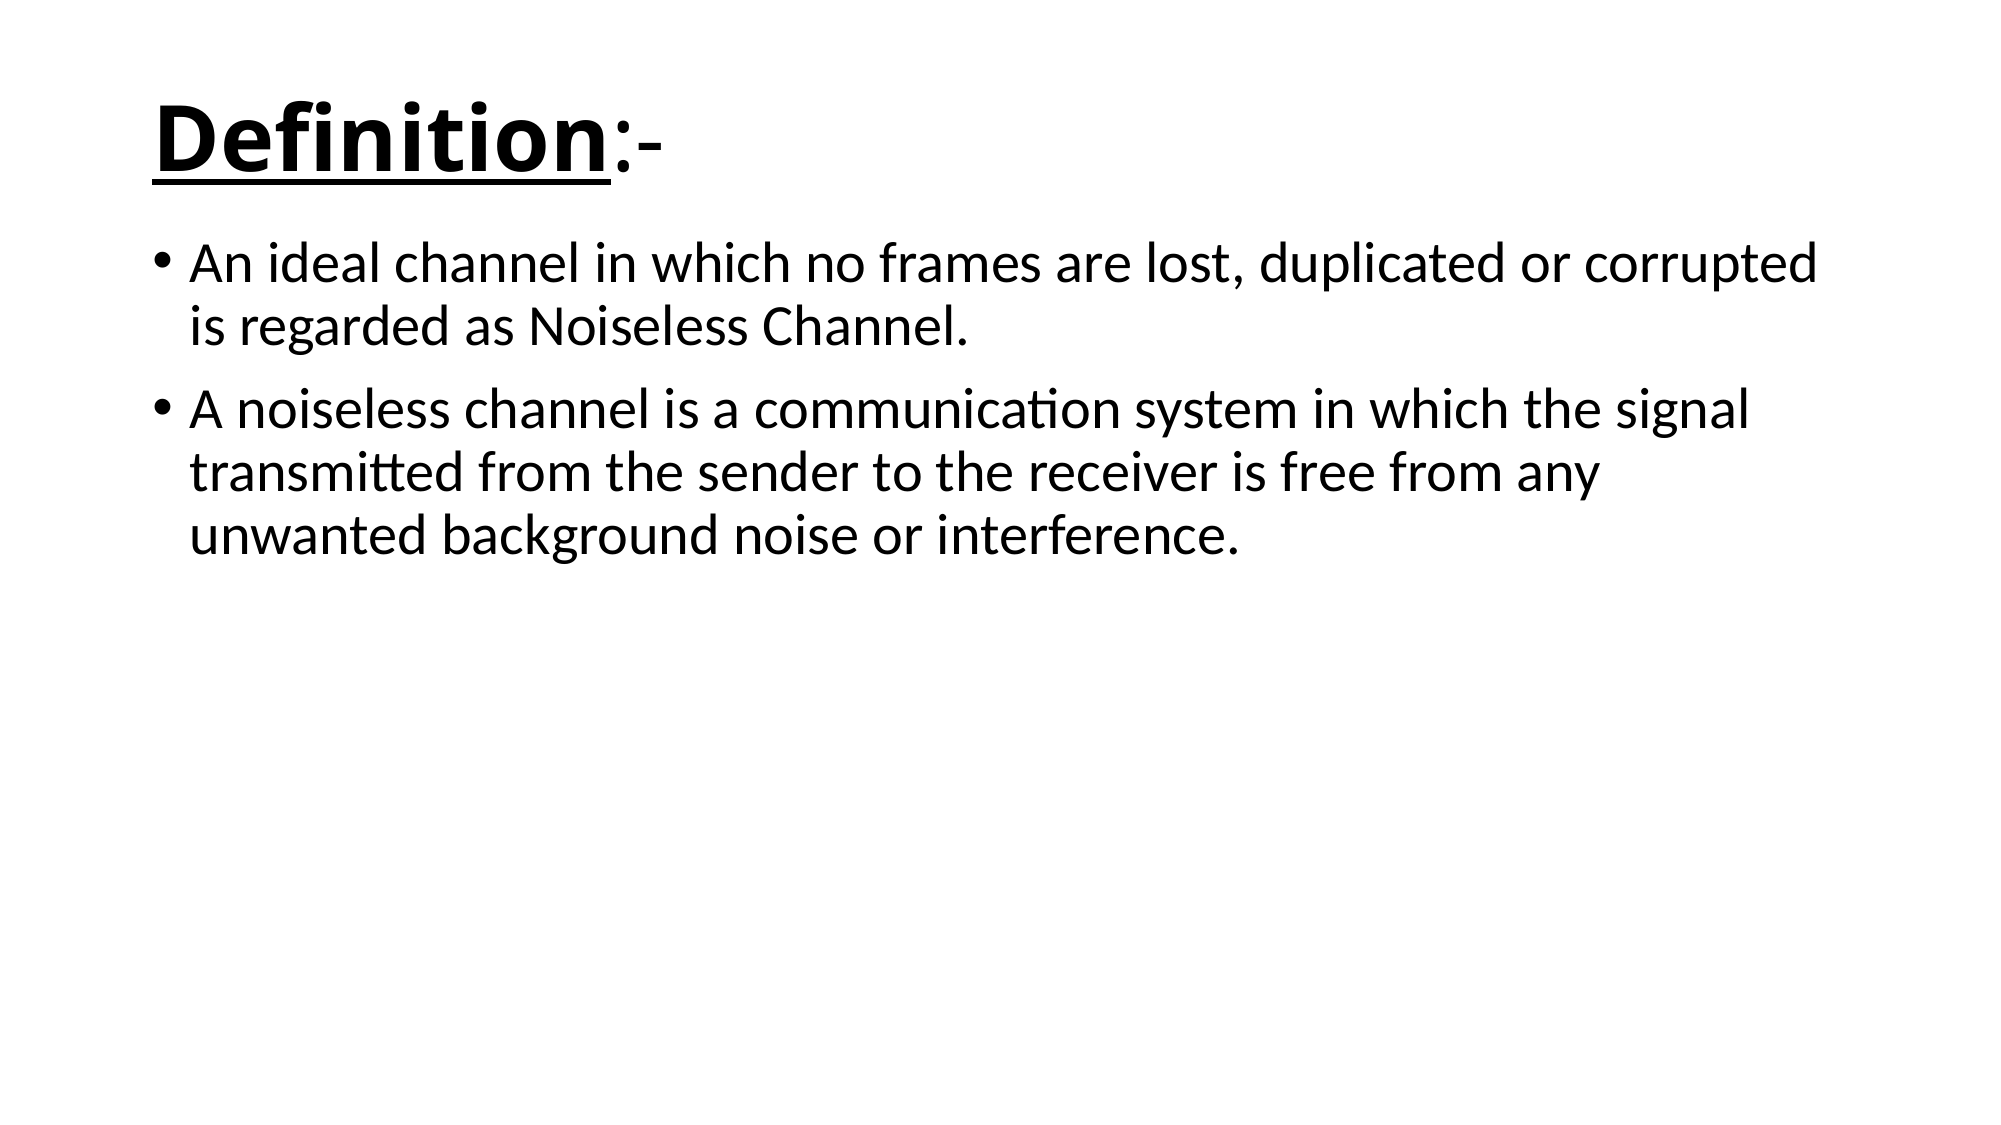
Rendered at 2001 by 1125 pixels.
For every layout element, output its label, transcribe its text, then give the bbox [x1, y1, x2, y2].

list An ideal channel in which no frames are lost, duplicated or corrupted is regarded as Noiseless Channel. A noiseless channel is a communication system in which the signal transmitted from the sender to the receiver is free from any unwanted background noise or interference. [137, 224, 1863, 1014]
title Definition:- [137, 59, 1863, 224]
